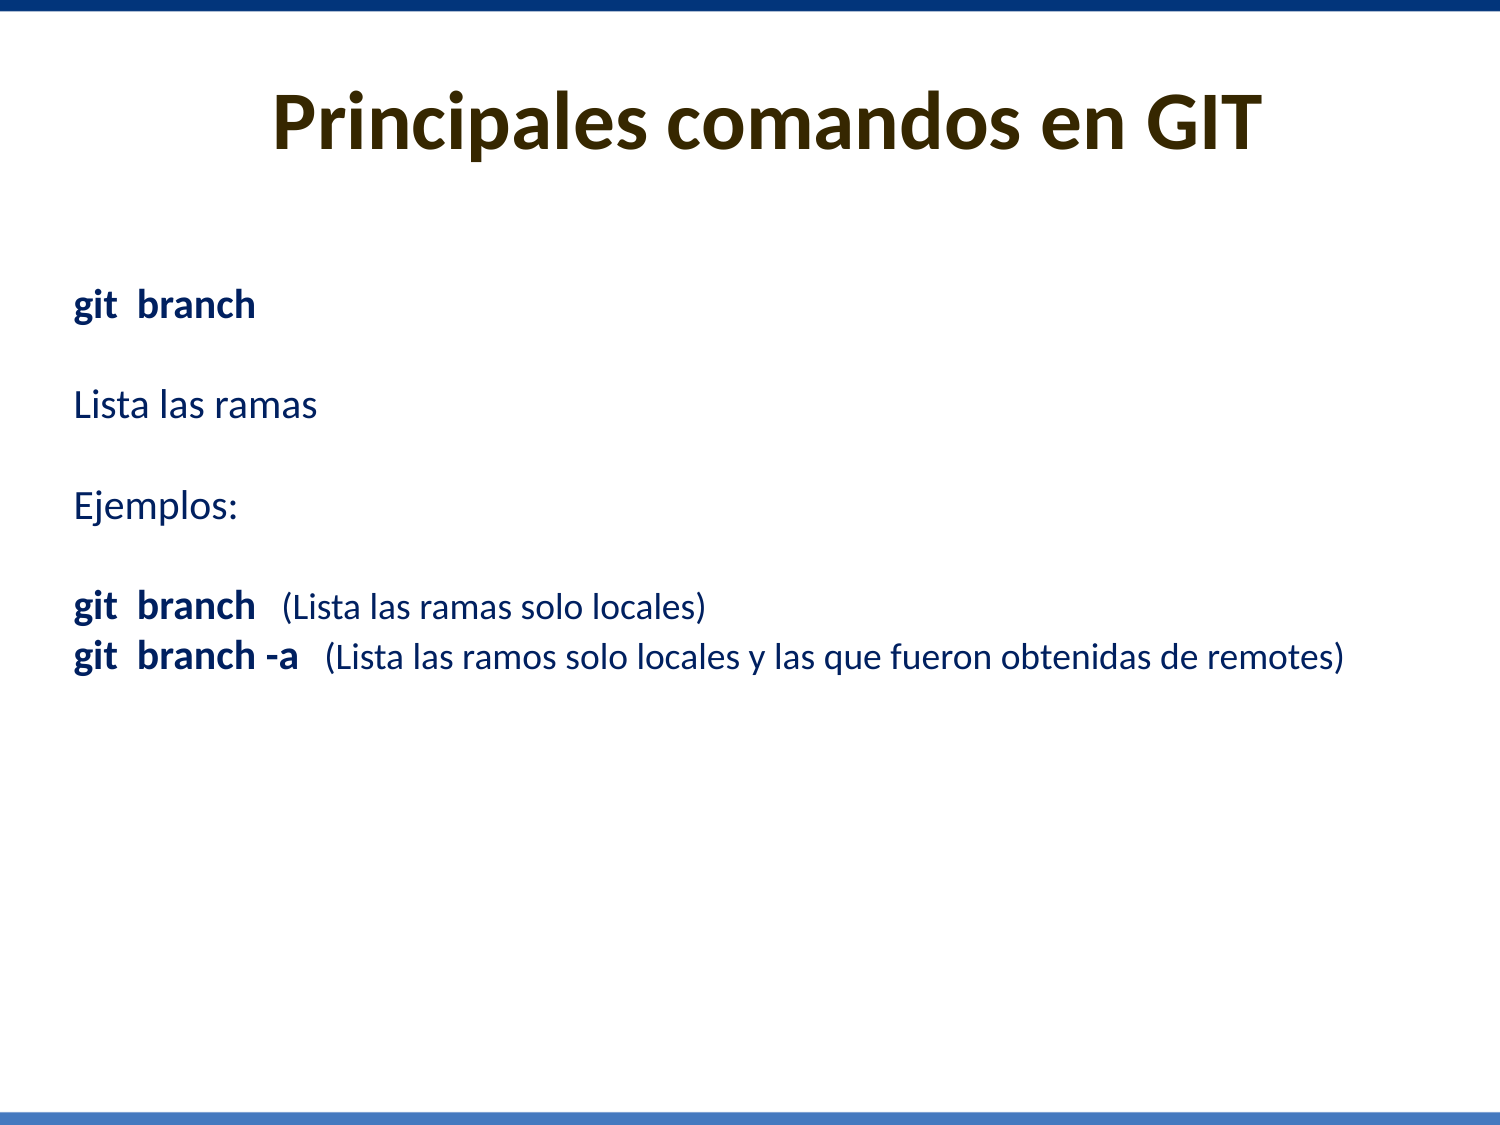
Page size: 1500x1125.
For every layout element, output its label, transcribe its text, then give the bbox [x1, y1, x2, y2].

text_box git branch Lista las ramas Ejemplos: git branch (Lista las ramas solo locales) git branch -a (Lista las ramos solo locales y las que fueron obtenidas de remotes) [58, 269, 1453, 786]
picture [0, 0, 1500, 1125]
title Principales comandos en GIT [257, 58, 1336, 176]
